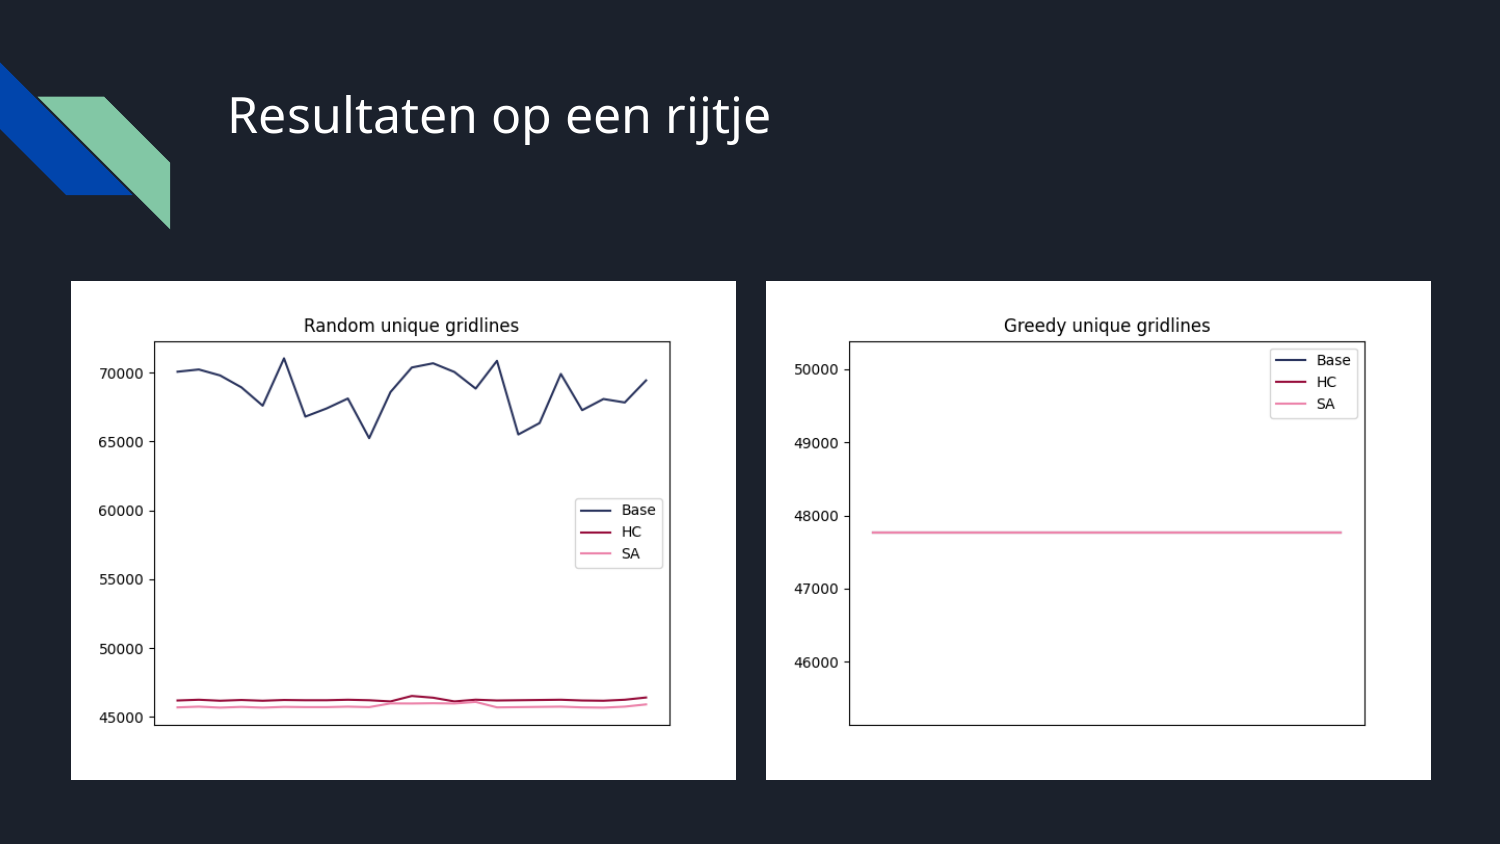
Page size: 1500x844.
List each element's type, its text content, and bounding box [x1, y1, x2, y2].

picture [71, 281, 736, 780]
title Resultaten op een rijtje [212, 64, 1368, 215]
picture [766, 281, 1431, 780]
